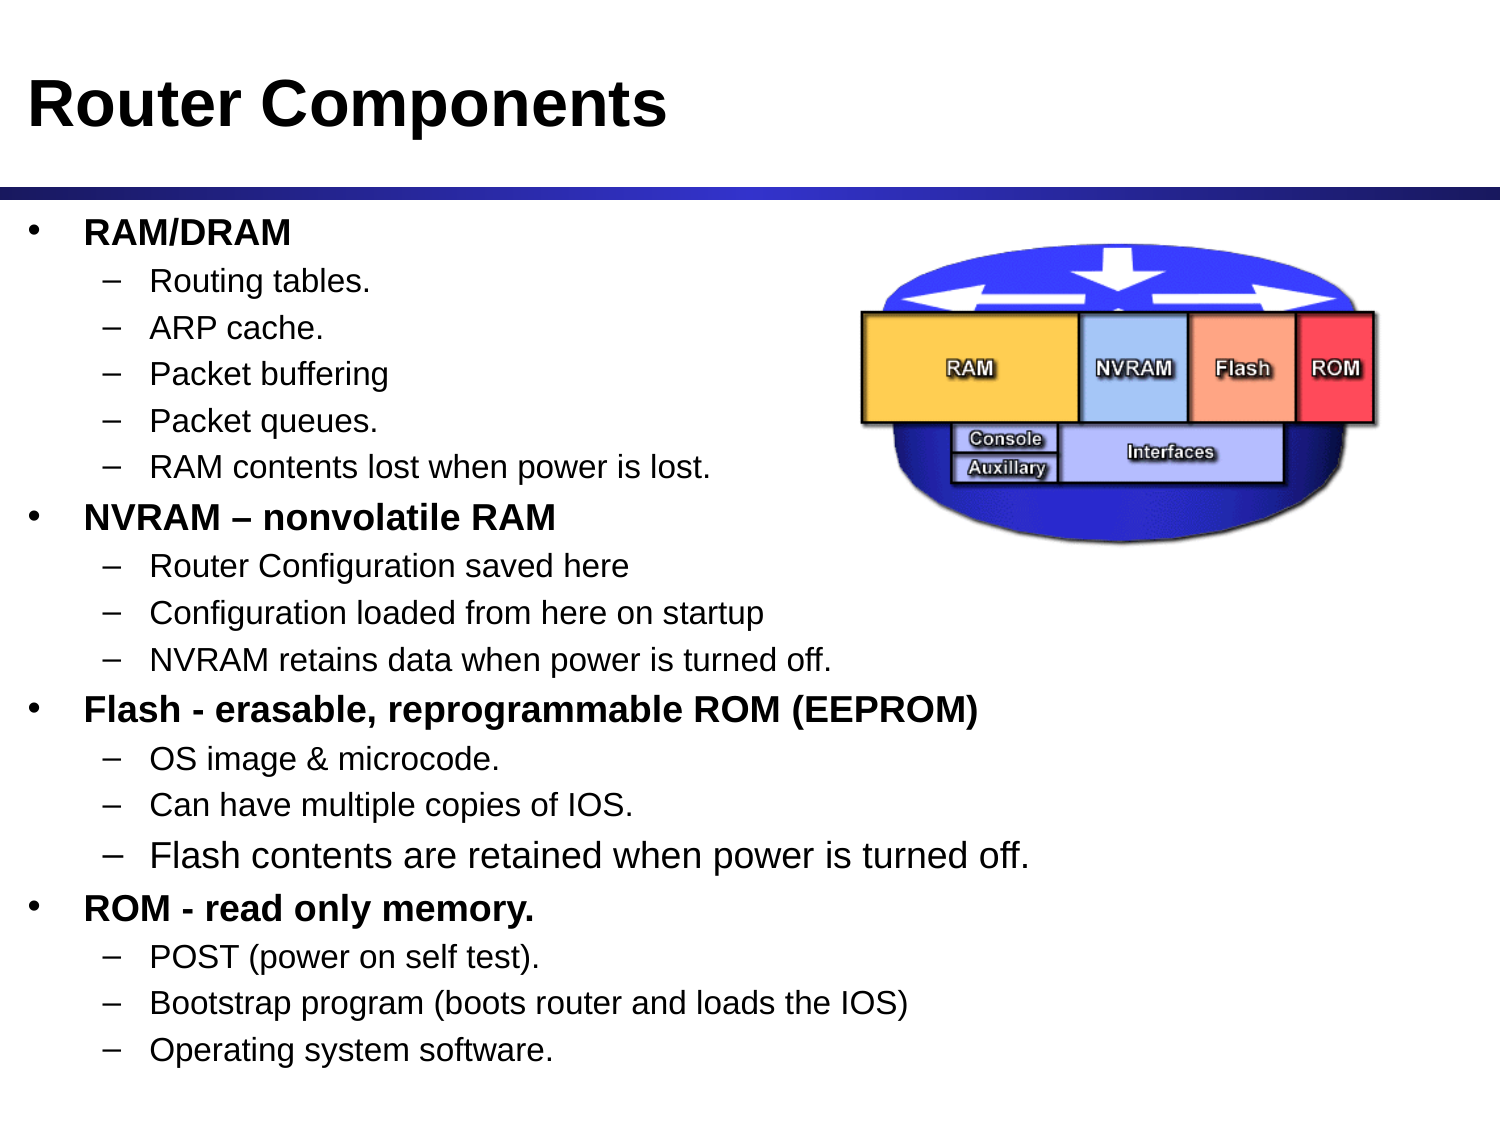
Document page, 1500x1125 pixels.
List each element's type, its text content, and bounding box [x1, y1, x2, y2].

title Router Components [12, 24, 1488, 175]
list RAM/DRAM Routing tables. ARP cache. Packet buffering Packet queues. RAM contents lost when power is lost. NVRAM – nonvolatile RAM Router Configuration saved here Configuration loaded from here on startup NVRAM retains data when power is turned off. Flash - erasable, reprogrammable ROM (EEPROM) OS image & microcode. Can have multiple copies of IOS. Flash contents are retained when power is turned off. ROM - read only memory. POST (power on self test). Bootstrap program (boots router and loads the IOS) Operating system software. [12, 200, 1475, 1000]
picture [812, 218, 1426, 579]
